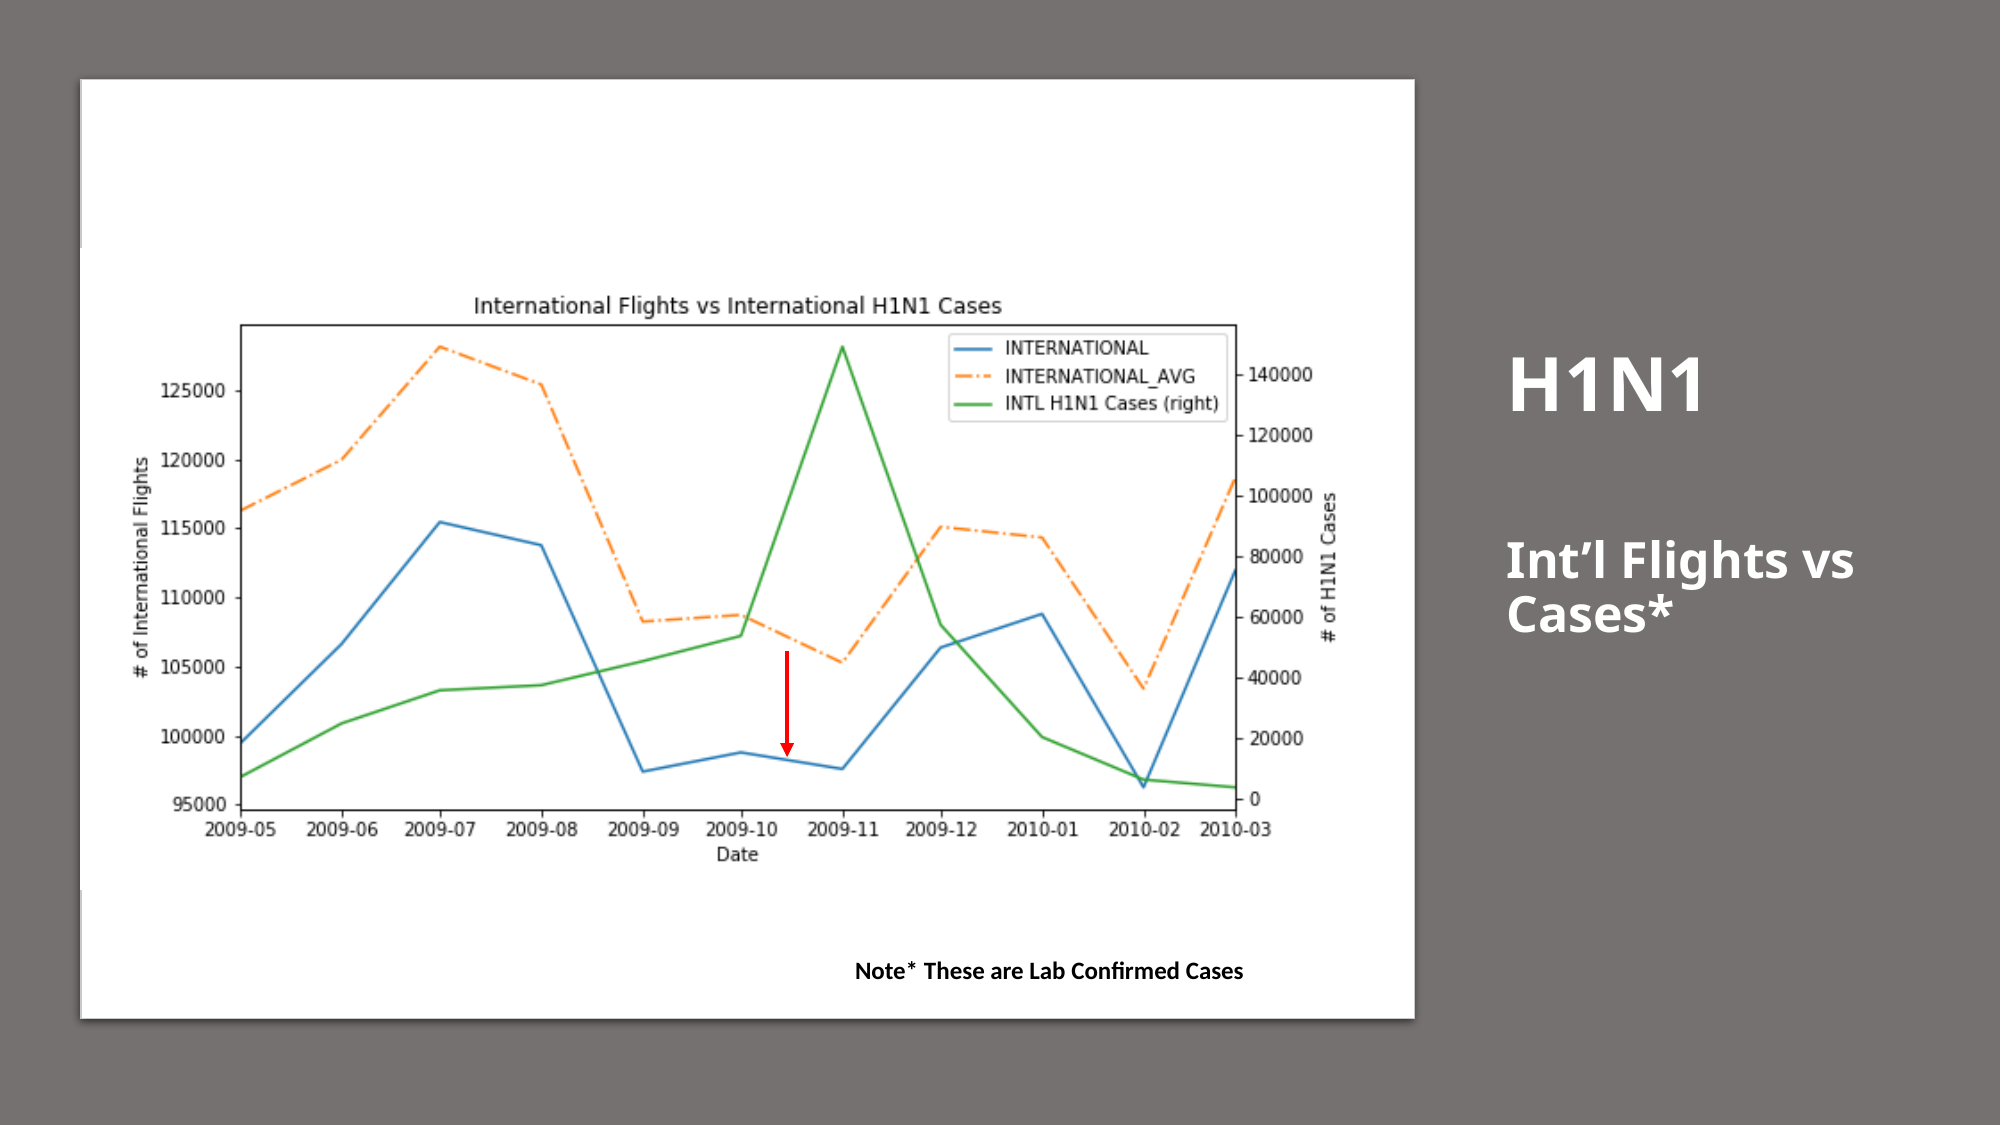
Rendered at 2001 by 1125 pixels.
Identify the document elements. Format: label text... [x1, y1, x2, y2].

text_box [0, 0, 2000, 1125]
picture [80, 248, 1364, 890]
text_box Note* These are Lab Confirmed Cases [840, 946, 1372, 992]
title H1N1 Int’l Flights vs Cases* [1491, 101, 1921, 888]
text_box [80, 78, 1415, 1019]
